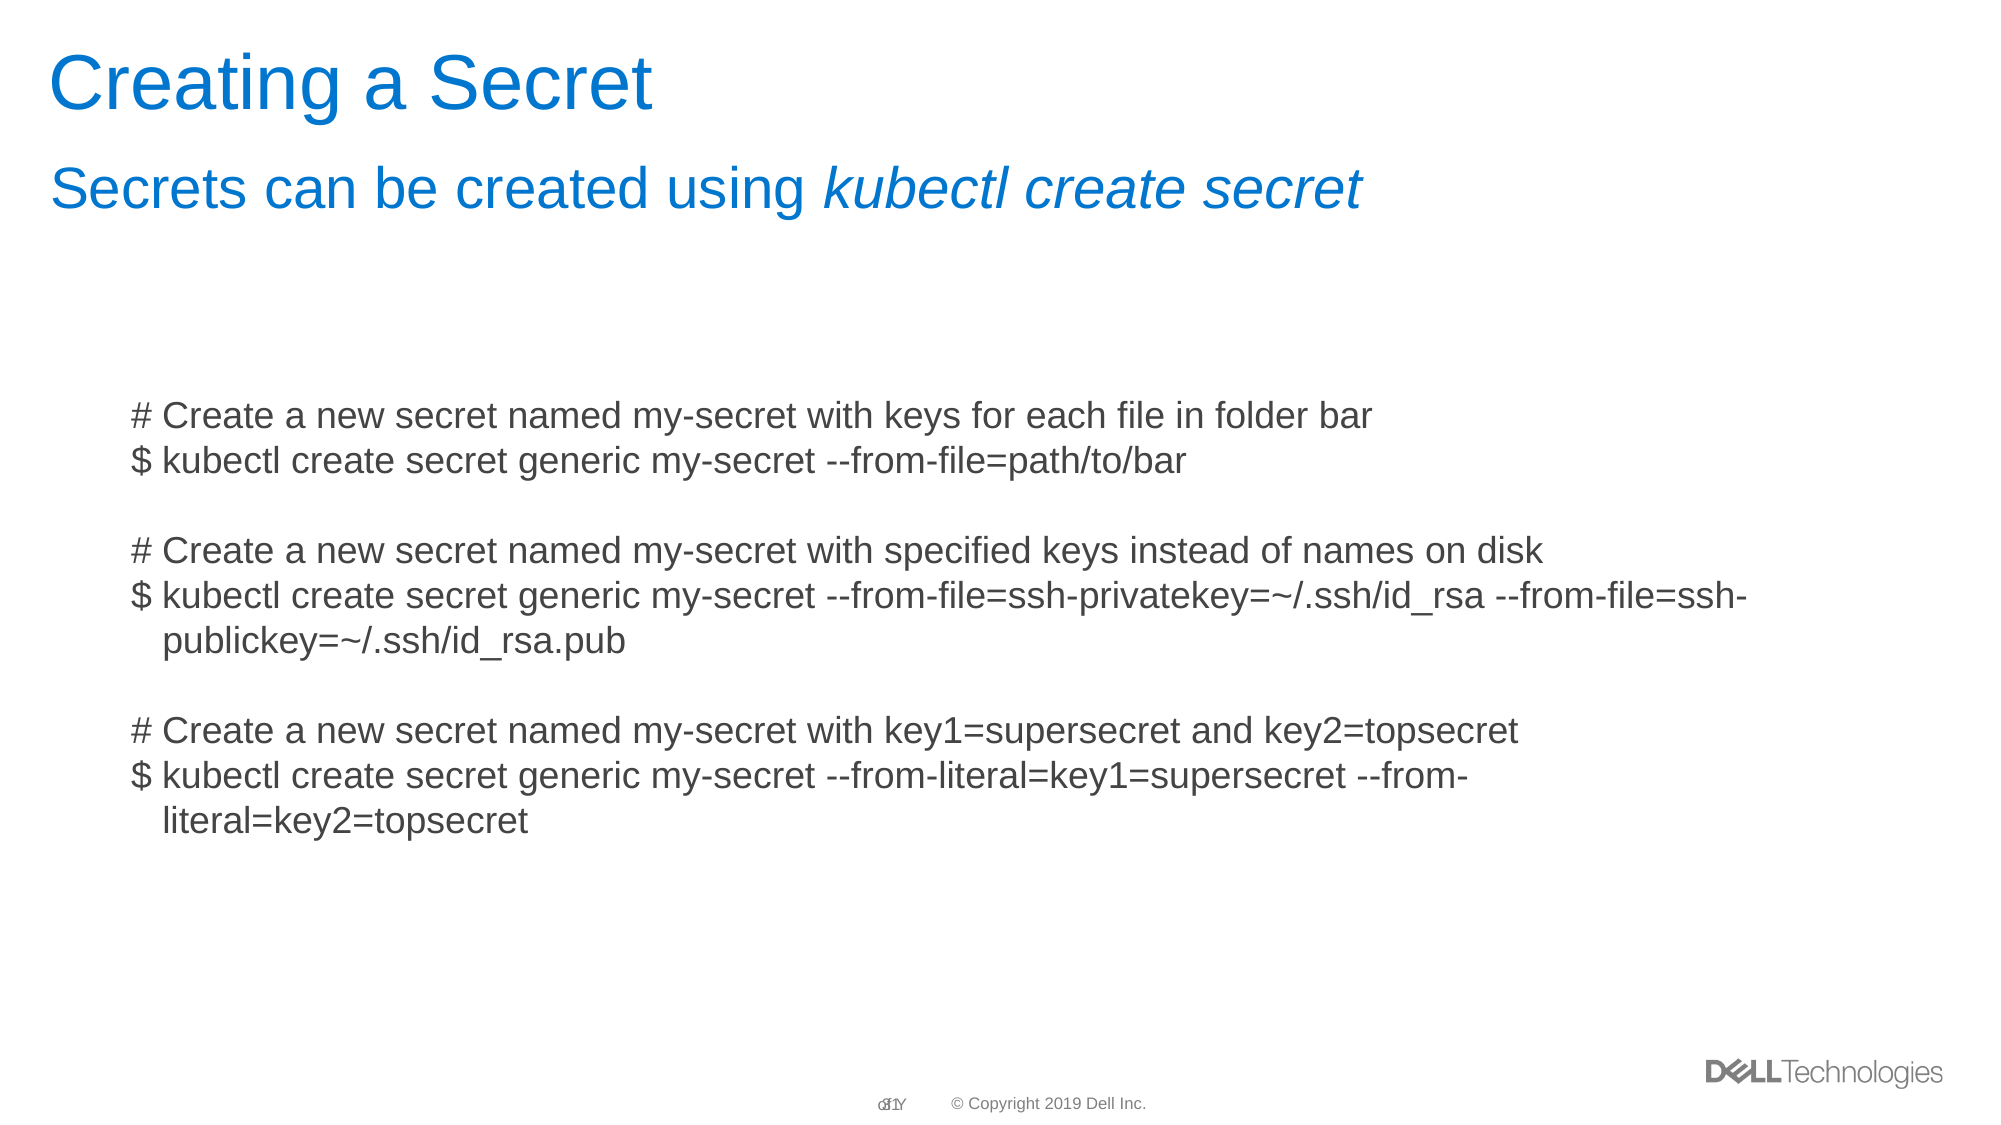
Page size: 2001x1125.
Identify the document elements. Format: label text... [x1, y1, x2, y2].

picture [1706, 1058, 1943, 1089]
text_box Secrets can be created using kubectl create secret [49, 157, 1925, 221]
title Creating a Secret [48, 42, 1924, 231]
text_box # Create a new secret named my-secret with keys for each file in folder bar $ kubectl create secret generic my-secret --from-file=path/to/bar # Create a new secret named my-secret with specified keys instead of names on disk $ kubectl create secret generic my-secret --from-file=ssh-privatekey=~/.ssh/id_rsa --from-file=ssh- publickey=~/.ssh/id_rsa.pub # Create a new secret named my-secret with key1=supersecret and key2=topsecret $ kubectl create secret generic my-secret --from-literal=key1=supersecret --from- literal=key2=topsecret [95, 383, 1779, 849]
